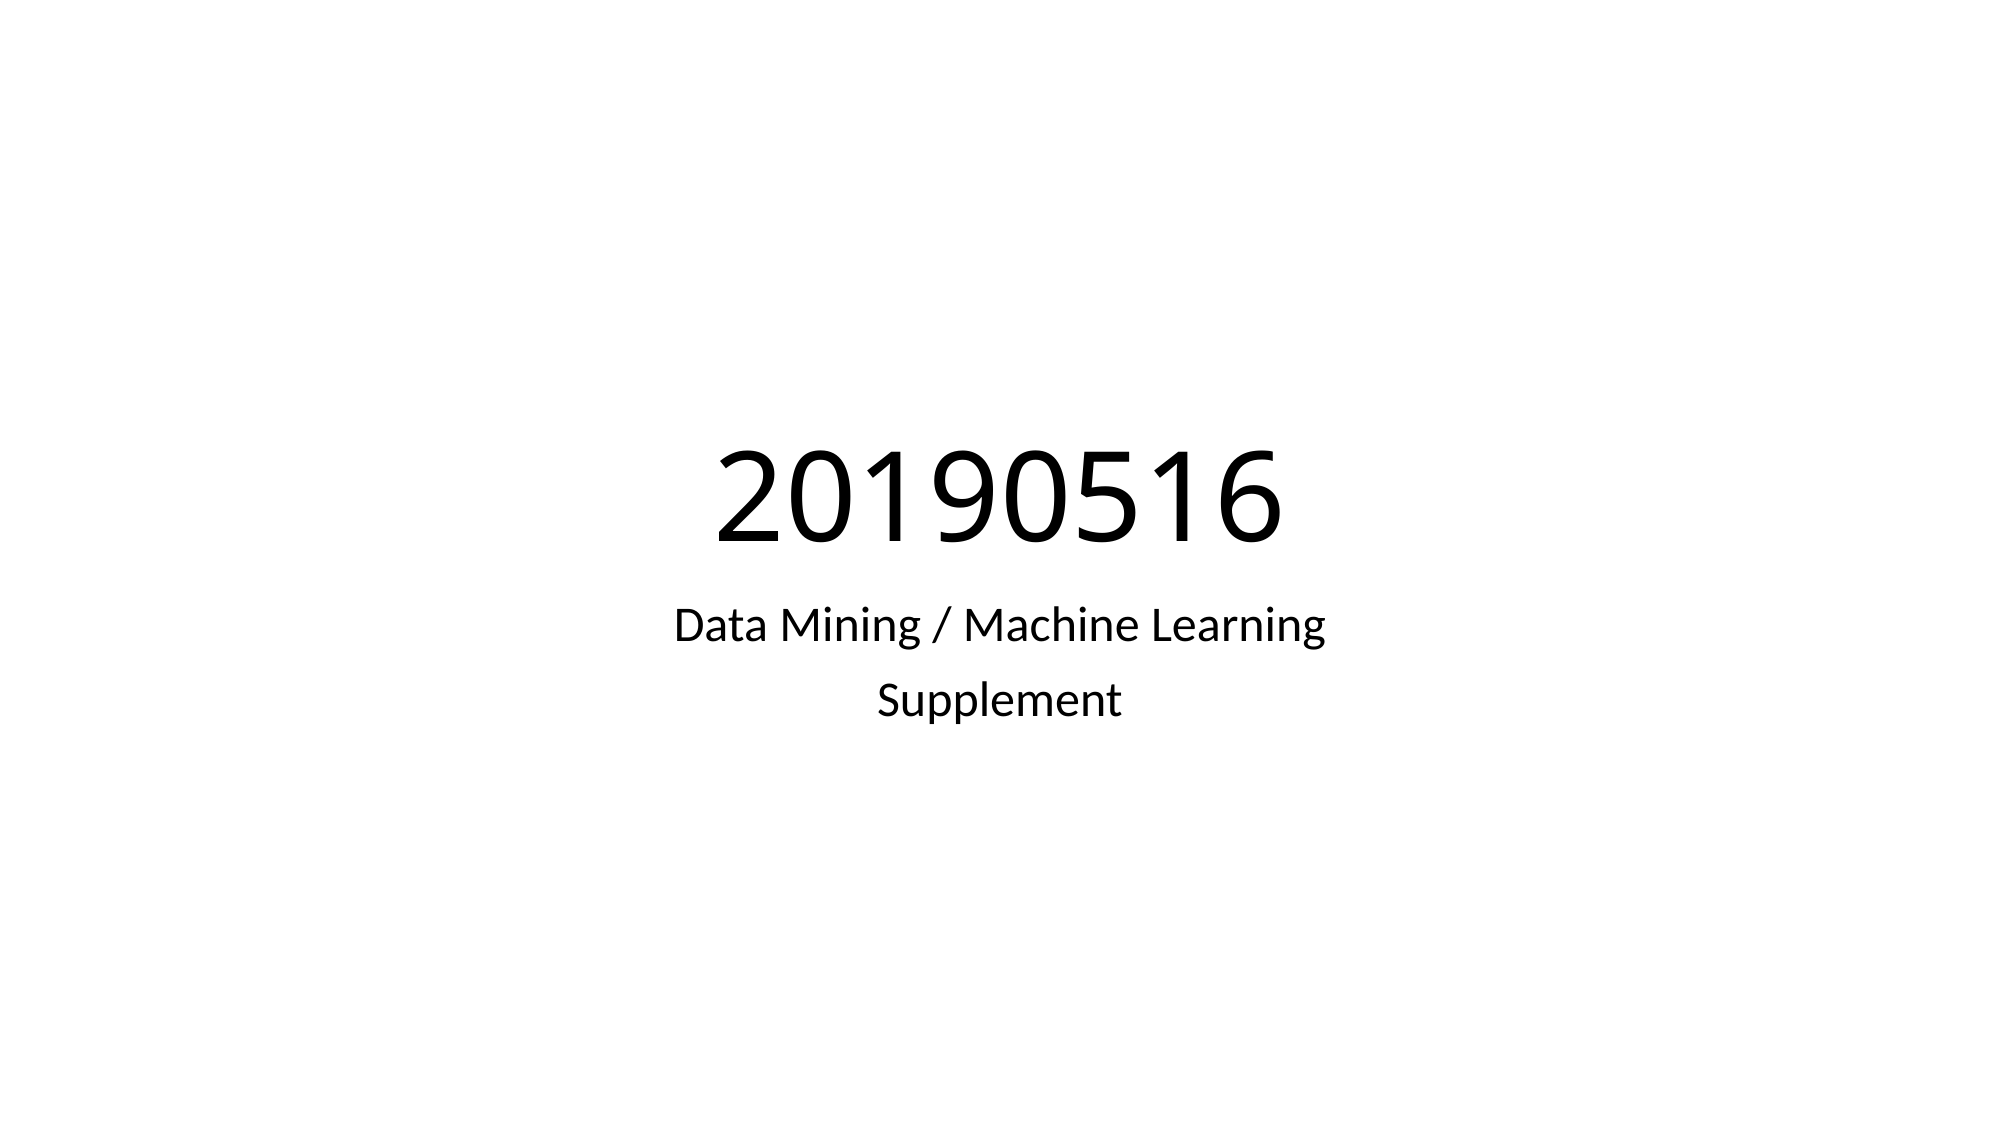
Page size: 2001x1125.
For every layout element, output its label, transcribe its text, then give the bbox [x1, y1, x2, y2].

subtitle Data Mining / Machine Learning Supplement [249, 590, 1750, 863]
title 20190516 [249, 184, 1750, 576]
